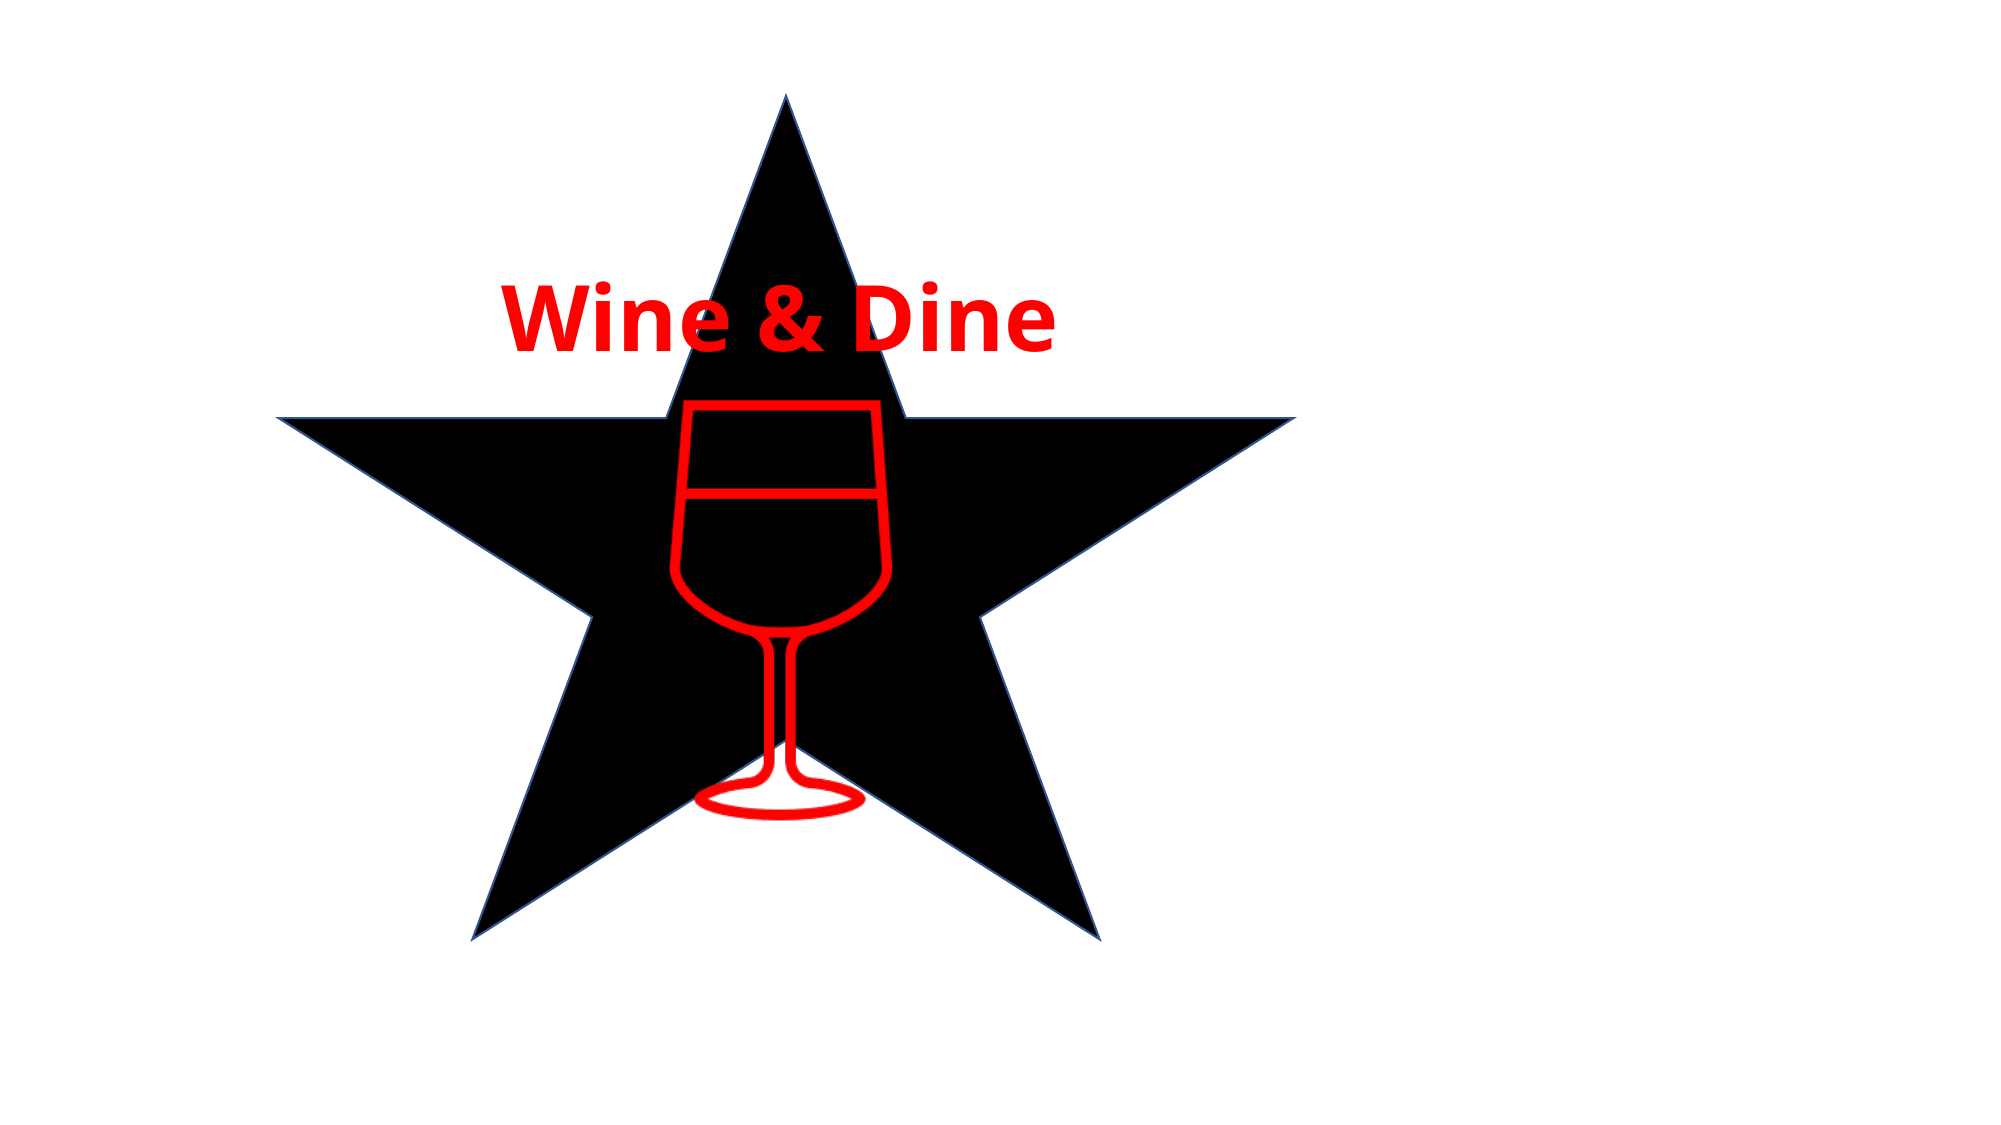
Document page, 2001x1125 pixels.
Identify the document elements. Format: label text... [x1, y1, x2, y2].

text_box Wine & Dine [486, 252, 1075, 377]
text_box [969, 767, 1102, 942]
text_box [1037, 417, 1298, 583]
text_box [726, 92, 846, 252]
text_box [274, 417, 523, 575]
picture [523, 344, 1037, 858]
text_box [470, 800, 603, 942]
